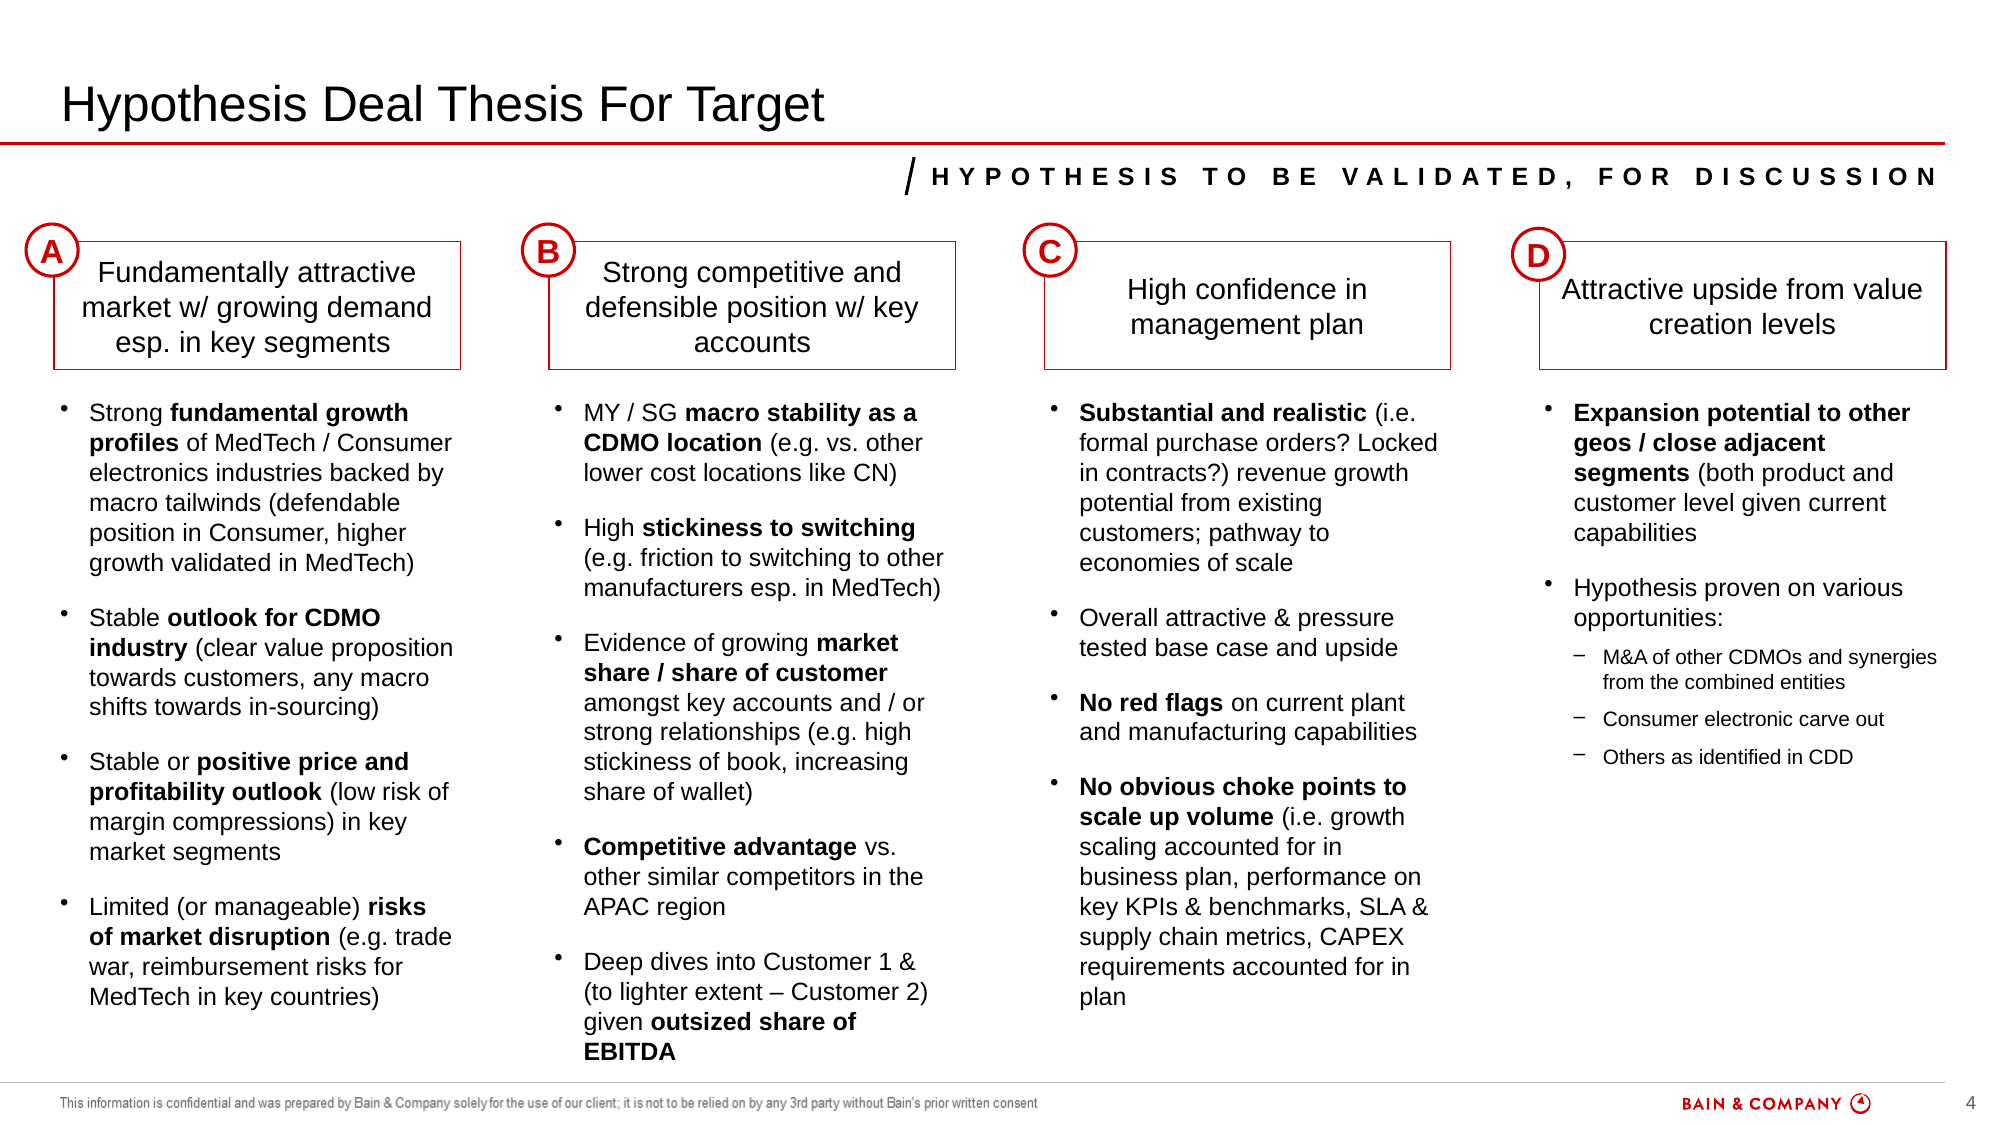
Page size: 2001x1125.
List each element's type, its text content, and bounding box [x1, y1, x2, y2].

text_box Strong competitive and defensible position w/ key accounts [548, 240, 957, 371]
text_box D [1511, 227, 1566, 282]
text_box Substantial and realistic (i.e. formal purchase orders? Locked in contracts?) revenue growth potential from existing customers; pathway to economies of scale Overall attractive & pressure tested base case and upside No red flags on current plant and manufacturing capabilities No obvious choke points to scale up volume (i.e. growth scaling accounted for in business plan, performance on key KPIs & benchmarks, SLA & supply chain metrics, CAPEX requirements accounted for in plan [1044, 390, 1451, 1017]
text_box Expansion potential to other geos / close adjacent segments (both product and customer level given current capabilities Hypothesis proven on various opportunities: M&A of other CDMOs and synergies from the combined entities Consumer electronic carve out Others as identified in CDD [1538, 390, 1945, 775]
picture [51, 1089, 1103, 1119]
text_box A [25, 223, 80, 278]
text_box Fundamentally attractive market w/ growing demand esp. in key segments [53, 240, 461, 371]
text_box B [521, 223, 576, 278]
text_box MY / SG macro stability as a CDMO location (e.g. vs. other lower cost locations like CN) High stickiness to switching (e.g. friction to switching to other manufacturers esp. in MedTech) Evidence of growing market share / share of customer amongst key accounts and / or strong relationships (e.g. high stickiness of book, increasing share of wallet) Competitive advantage vs. other similar competitors in the APAC region Deep dives into Customer 1 & (to lighter extent – Customer 2) given outsized share of EBITDA [548, 390, 955, 1072]
text_box Attractive upside from value creation levels [1538, 240, 1947, 371]
text_box High confidence in management plan [1043, 240, 1452, 371]
title Hypothesis Deal Thesis For Target [54, 0, 1945, 144]
text_box Strong fundamental growth profiles of MedTech / Consumer electronics industries backed by macro tailwinds (defendable position in Consumer, higher growth validated in MedTech) Stable outlook for CDMO industry (clear value proposition towards customers, any macro shifts towards in-sourcing) Stable or positive price and profitability outlook (low risk of margin compressions) in key market segments Limited (or manageable) risks of market disruption (e.g. trade war, reimbursement risks for MedTech in key countries) [54, 390, 461, 1017]
text_box C [1023, 223, 1078, 278]
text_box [910, 156, 1946, 196]
